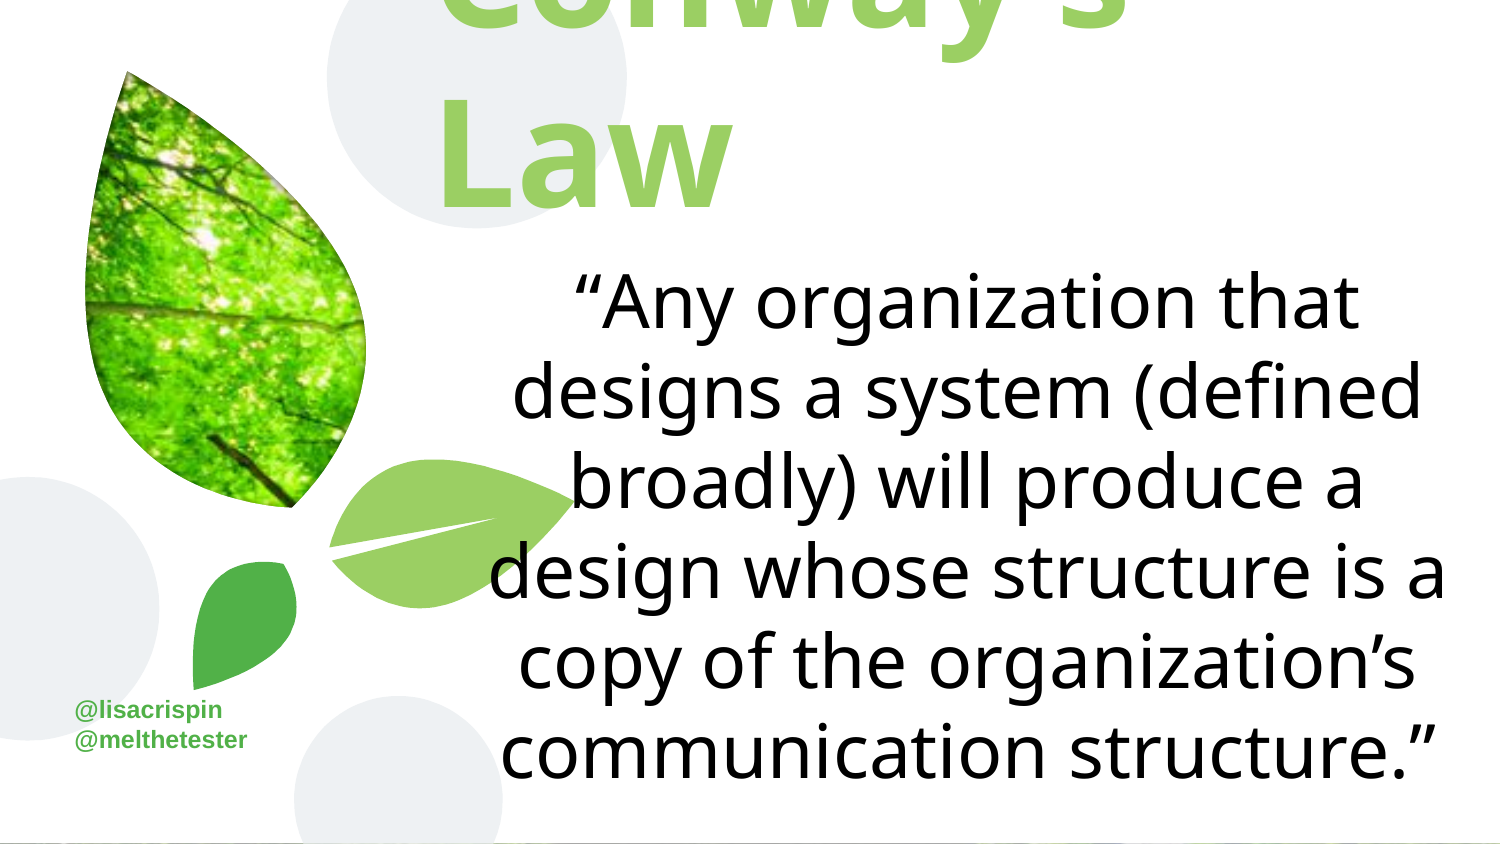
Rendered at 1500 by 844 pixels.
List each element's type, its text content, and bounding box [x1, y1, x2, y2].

picture [86, 72, 366, 507]
list “Any organization that designs a system (defined broadly) will produce a design whose structure is a copy of the organization’s communication structure.” [467, 238, 1470, 784]
title Conway’s Law [416, 41, 1315, 253]
